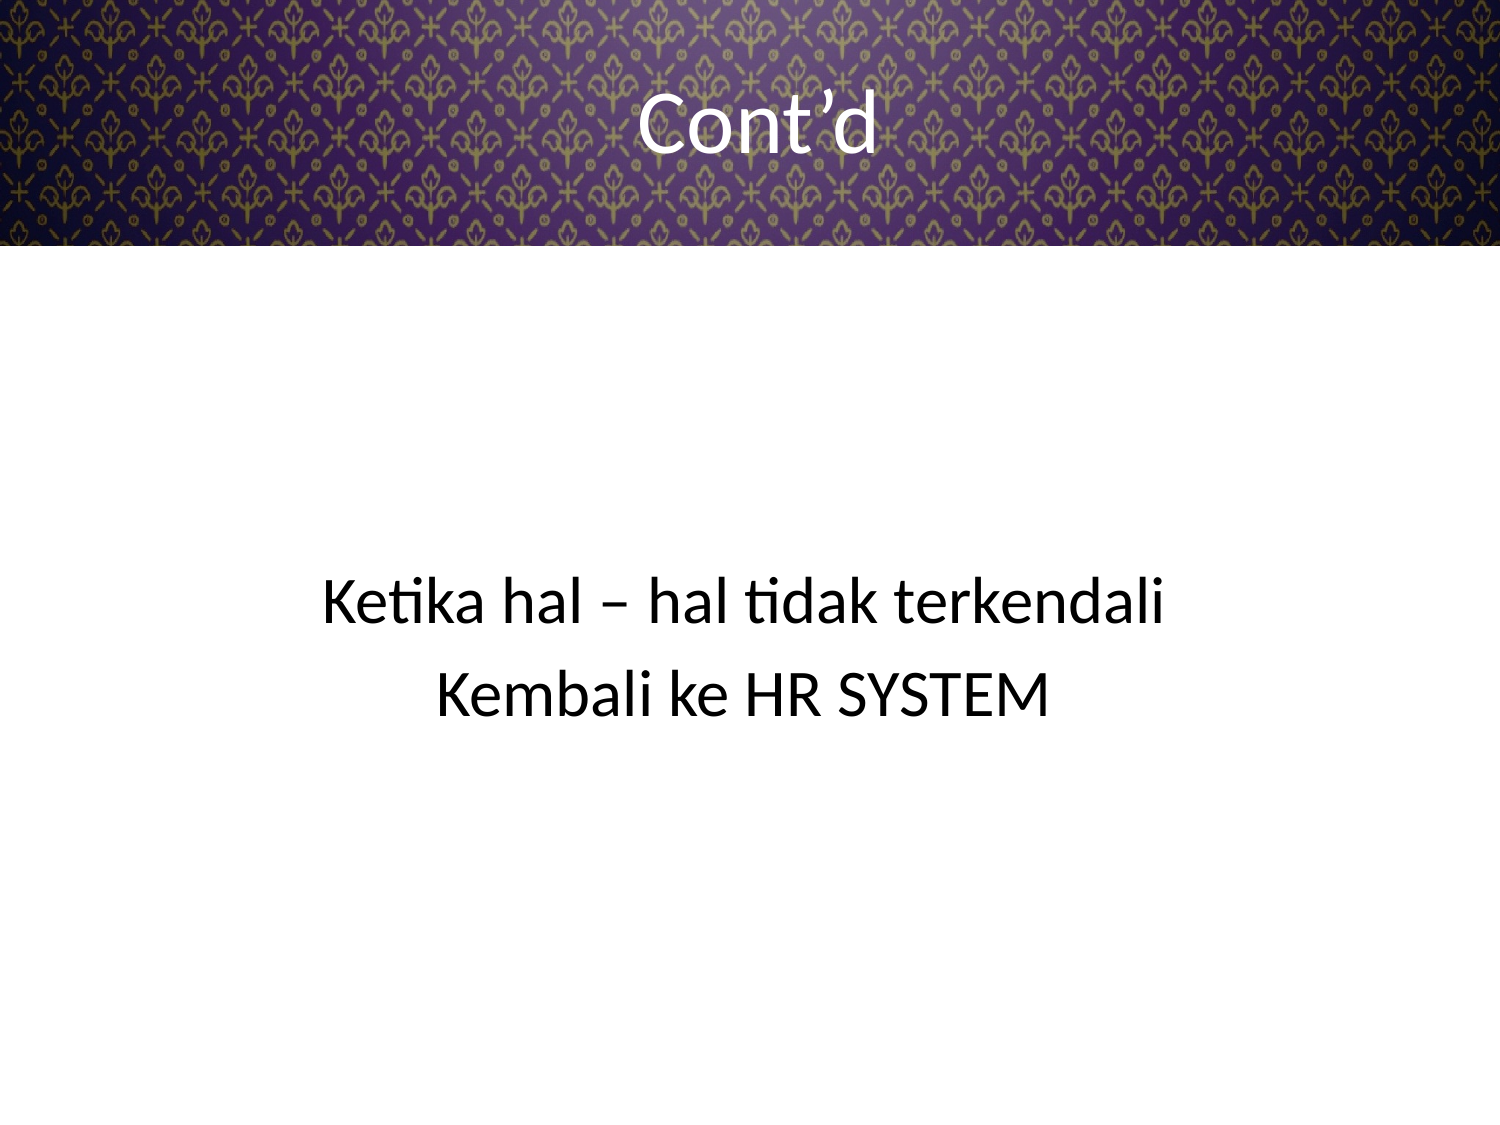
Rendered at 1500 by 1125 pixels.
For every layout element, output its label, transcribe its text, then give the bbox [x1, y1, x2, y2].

list Ketika hal – hal tidak terkendali Kembali ke HR SYSTEM [70, 269, 1418, 1005]
picture [0, 0, 1500, 247]
